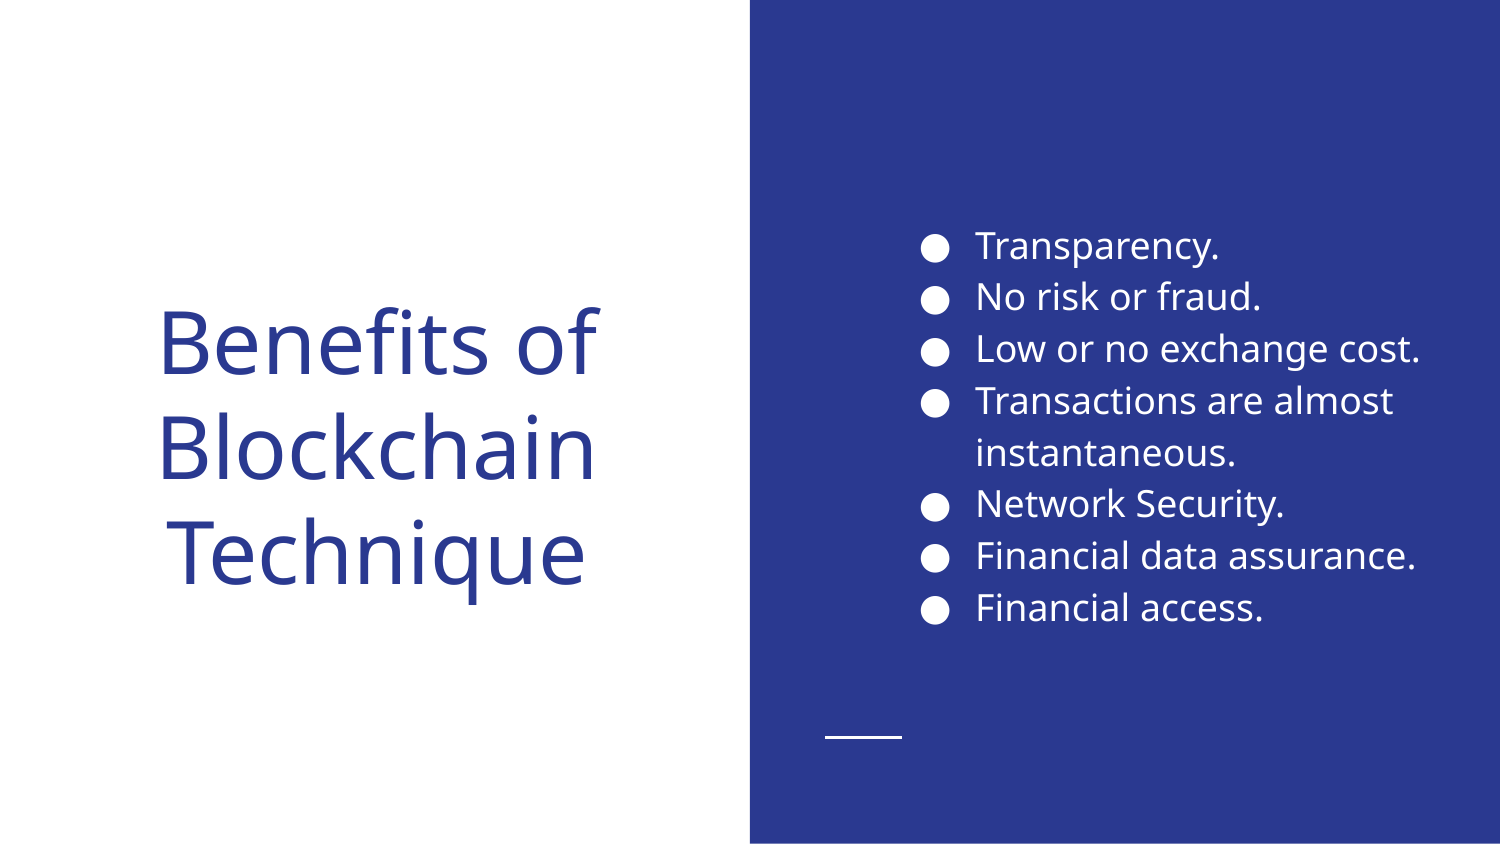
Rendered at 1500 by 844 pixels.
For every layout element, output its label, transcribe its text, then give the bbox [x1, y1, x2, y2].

title Benefits of Blockchain Technique [45, 226, 709, 617]
list Transparency. No risk or fraud. Low or no exchange cost. Transactions are almost instantaneous. Network Security. Financial data assurance. Financial access. [810, 118, 1440, 725]
